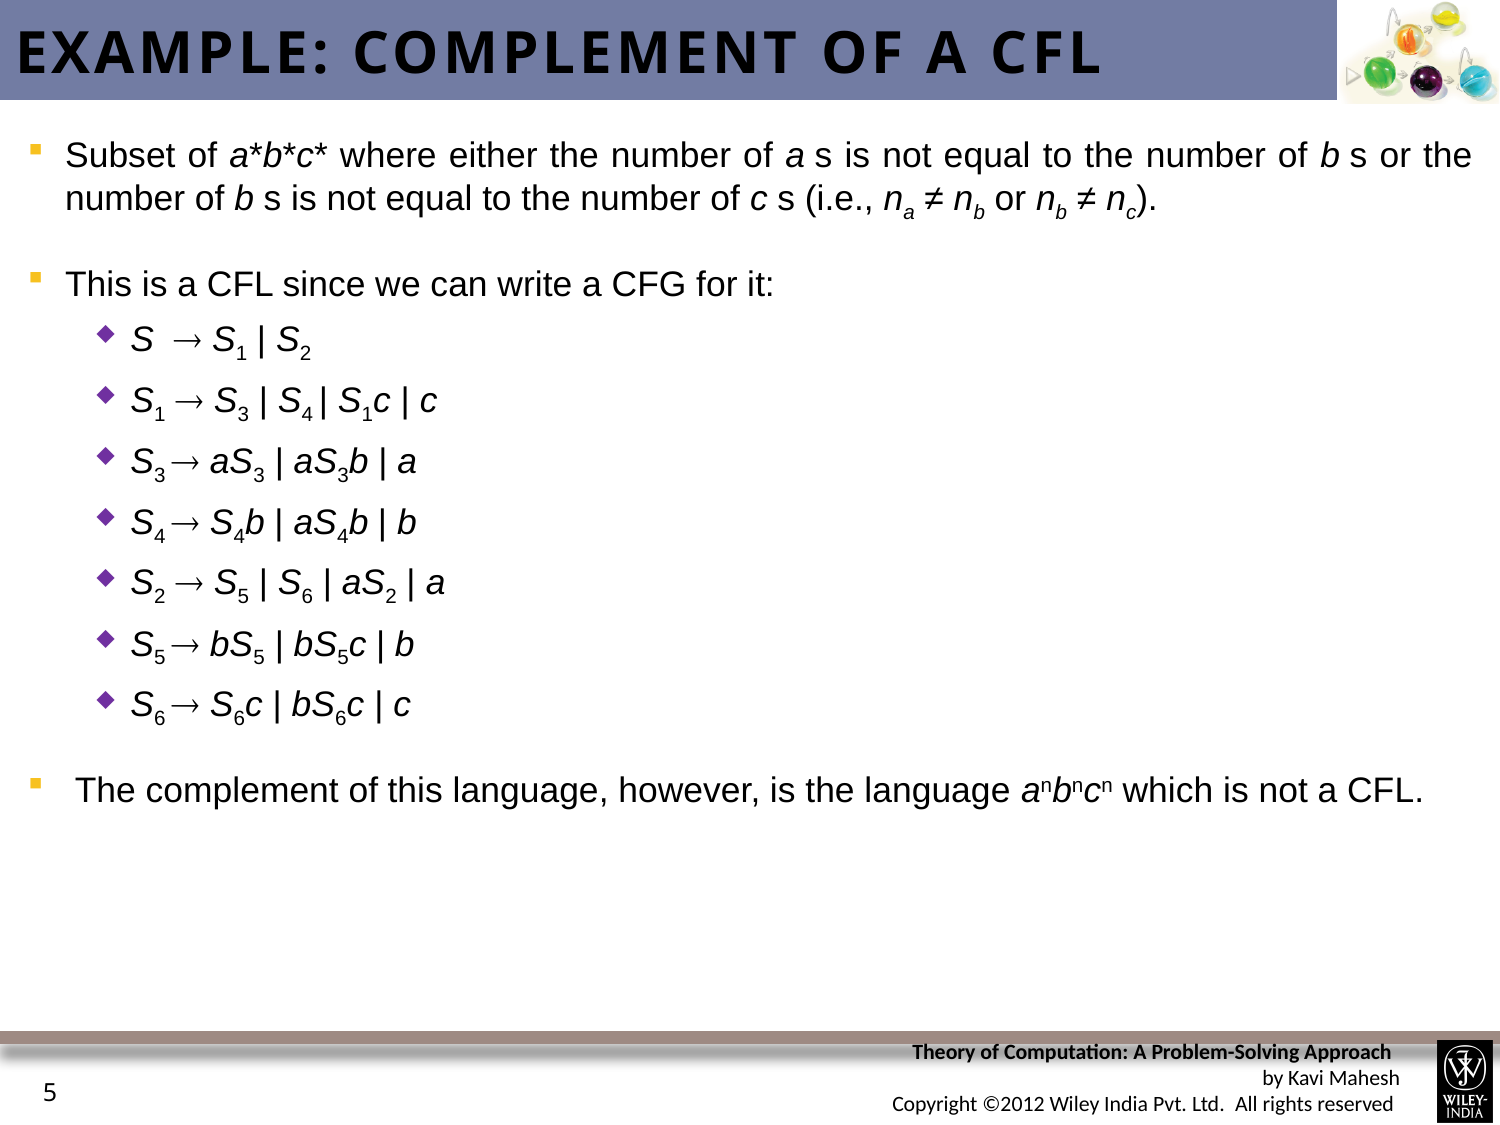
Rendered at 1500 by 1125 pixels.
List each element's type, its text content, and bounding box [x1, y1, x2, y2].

list Subset of a*b*c* where either the number of a s is not equal to the number of b s or the number of b s is not equal to the number of c s (i.e., na ≠ nb or nb ≠ nc). This is a CFL since we can write a CFG for it: S  S1 | S2 S1  S3 | S4 | S1c | c S3  aS3 | aS3b | a S4  S4b | aS4b | b S2  S5 | S6 | aS2 | a S5  bS5 | bS5c | b S6  S6c | bS6c | c The complement of this language, however, is the language anbncn which is not a CFL. [12, 125, 1488, 1025]
picture [1437, 1040, 1493, 1123]
picture [1337, 0, 1500, 104]
slide_number 5 [0, 1062, 100, 1125]
title Example: Complement of a CFL [0, 12, 1400, 88]
